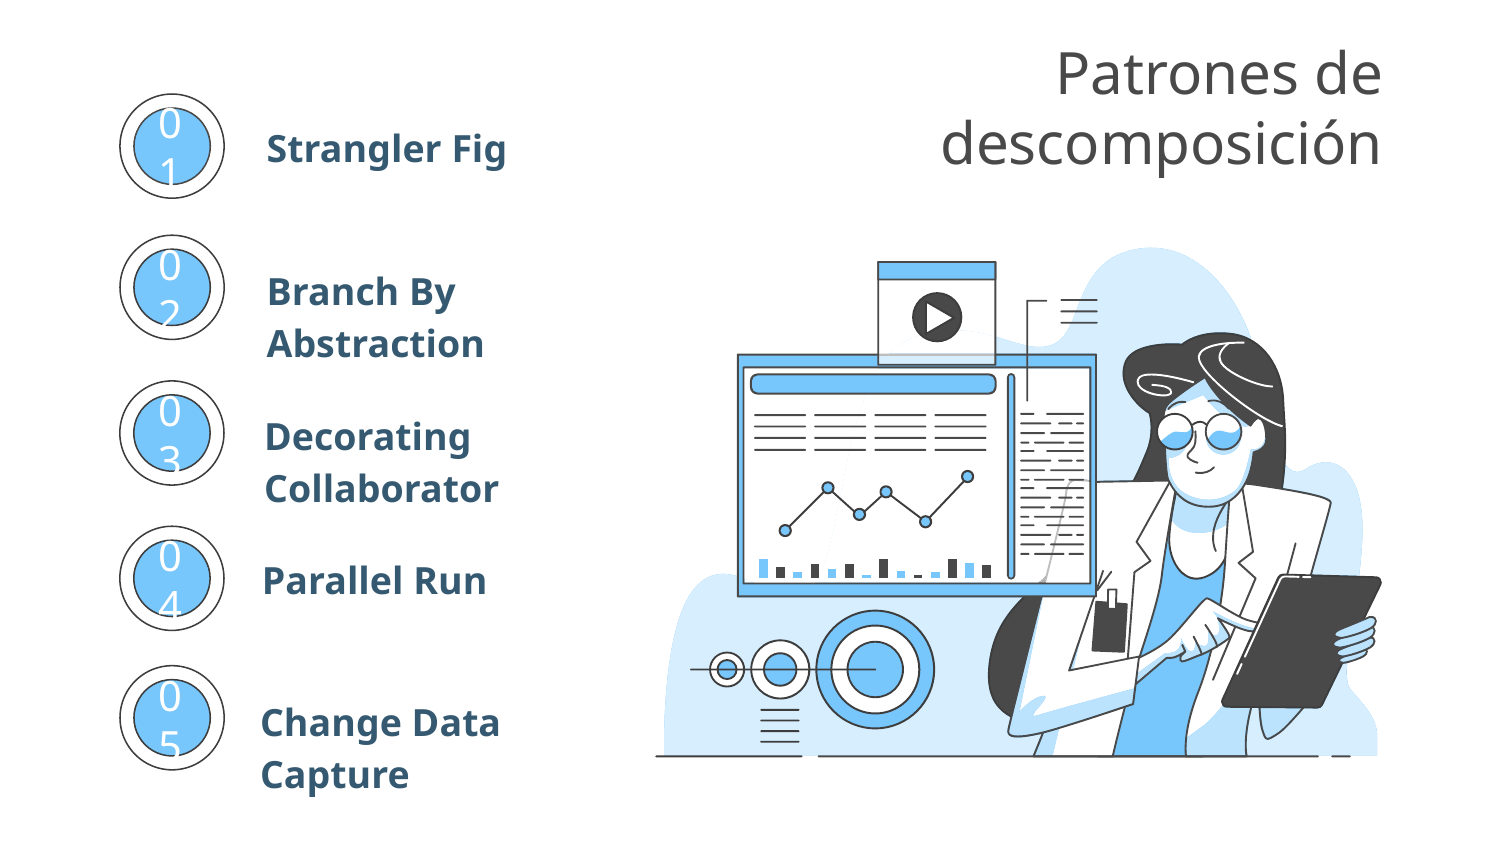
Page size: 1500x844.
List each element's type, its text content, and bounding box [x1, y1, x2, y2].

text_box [119, 234, 225, 340]
subtitle Strangler Fig [251, 103, 681, 167]
subtitle Branch By Abstraction [251, 246, 655, 310]
subtitle Parallel Run [246, 534, 649, 598]
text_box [119, 665, 225, 771]
title Patrones de descomposición [716, 58, 1398, 153]
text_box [119, 93, 225, 199]
text_box Change Data Capture [245, 677, 649, 741]
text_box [119, 525, 225, 631]
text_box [655, 247, 1383, 758]
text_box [119, 380, 225, 486]
subtitle Decorating Collaborator [249, 391, 649, 455]
